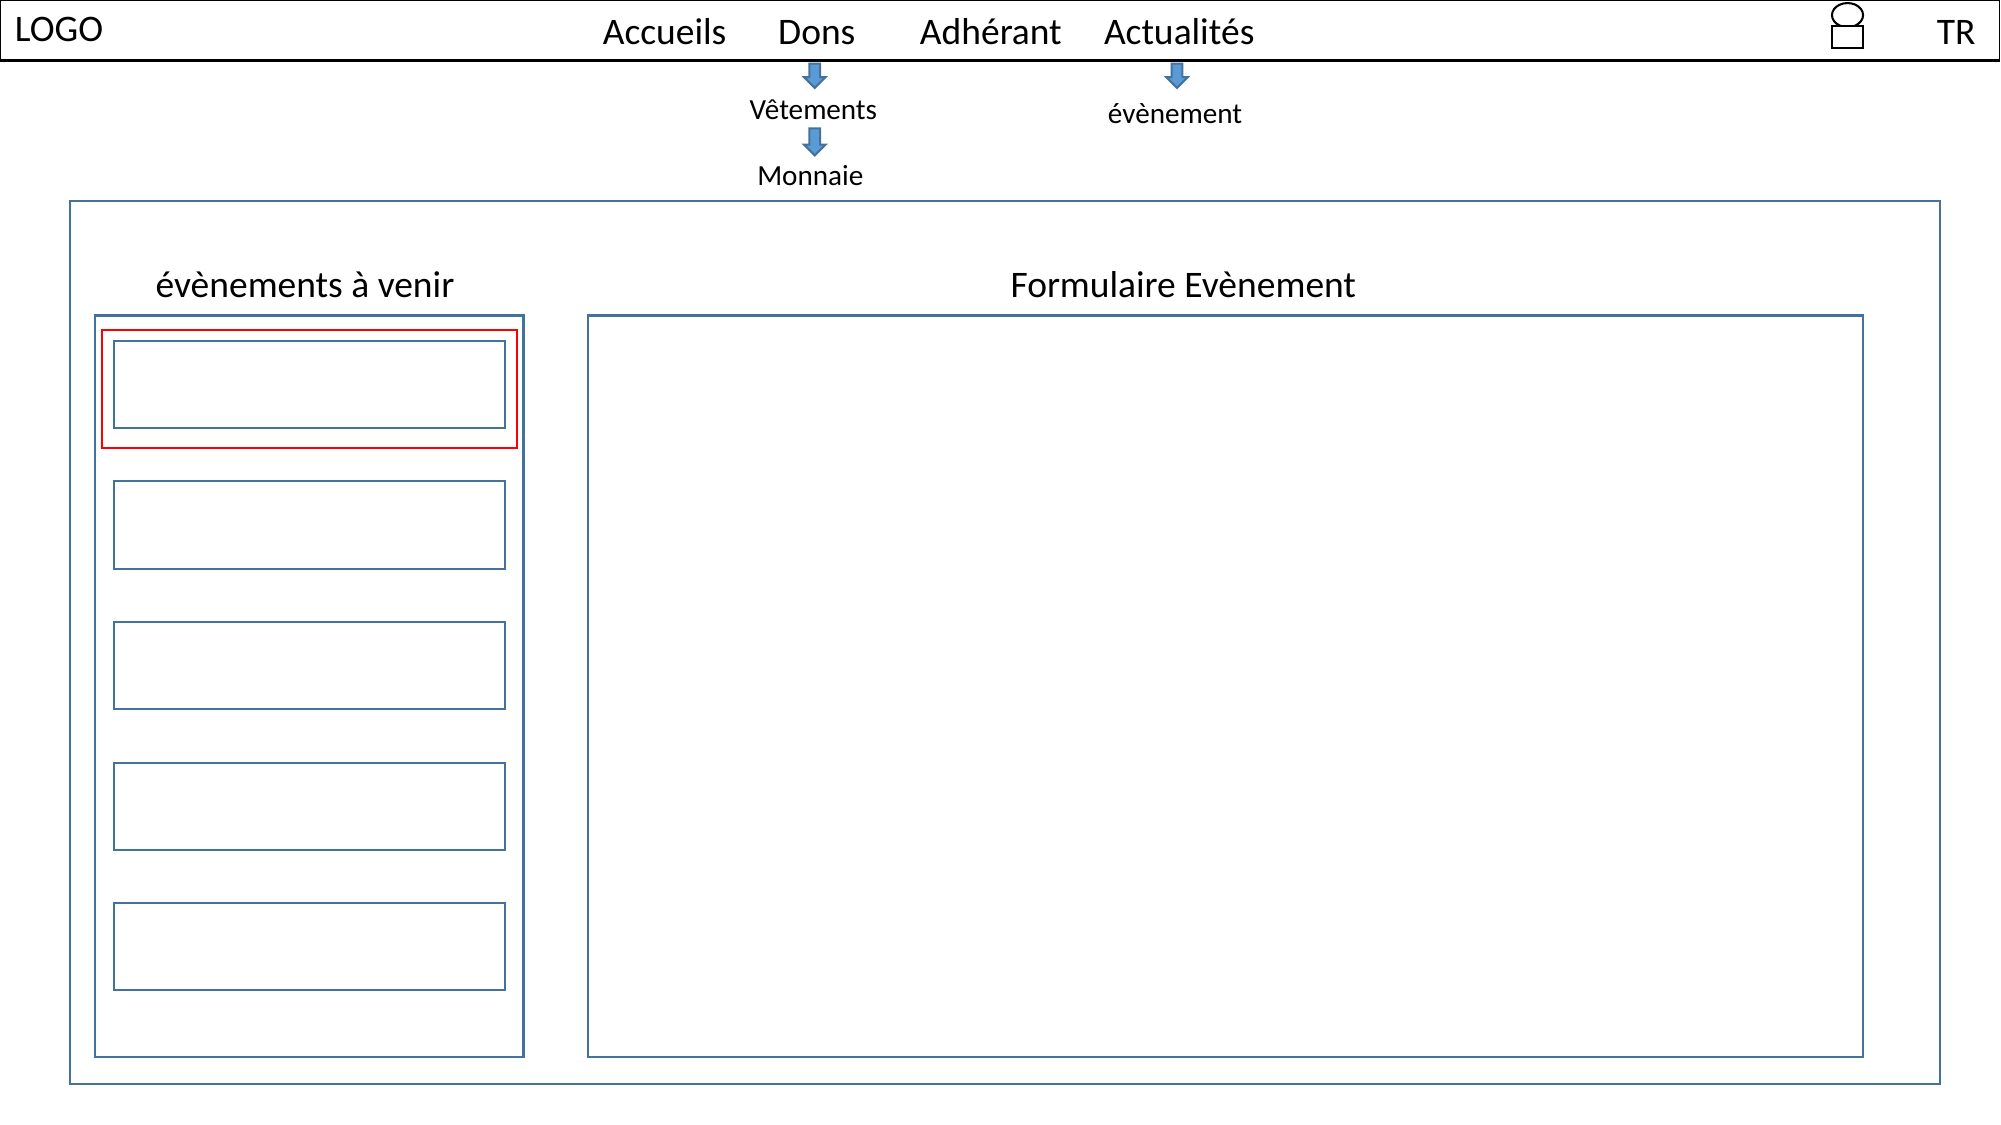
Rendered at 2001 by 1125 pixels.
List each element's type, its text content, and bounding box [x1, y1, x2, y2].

text_box [113, 340, 506, 429]
text_box [113, 621, 506, 710]
text_box [587, 314, 1864, 1058]
text_box [801, 133, 829, 148]
text_box [0, 0, 2000, 62]
text_box Formulaire Evènement [973, 252, 1402, 313]
text_box [1163, 62, 1191, 86]
text_box [69, 200, 1941, 1085]
text_box Vêtements [734, 83, 933, 133]
text_box Monnaie [742, 148, 925, 199]
text_box évènement [1093, 86, 1261, 137]
text_box [113, 480, 506, 570]
text_box [94, 314, 525, 1058]
text_box [801, 62, 829, 83]
text_box évènements à venir [95, 253, 524, 313]
text_box [113, 762, 506, 851]
text_box [113, 902, 506, 991]
text_box TR [1912, 0, 2000, 60]
